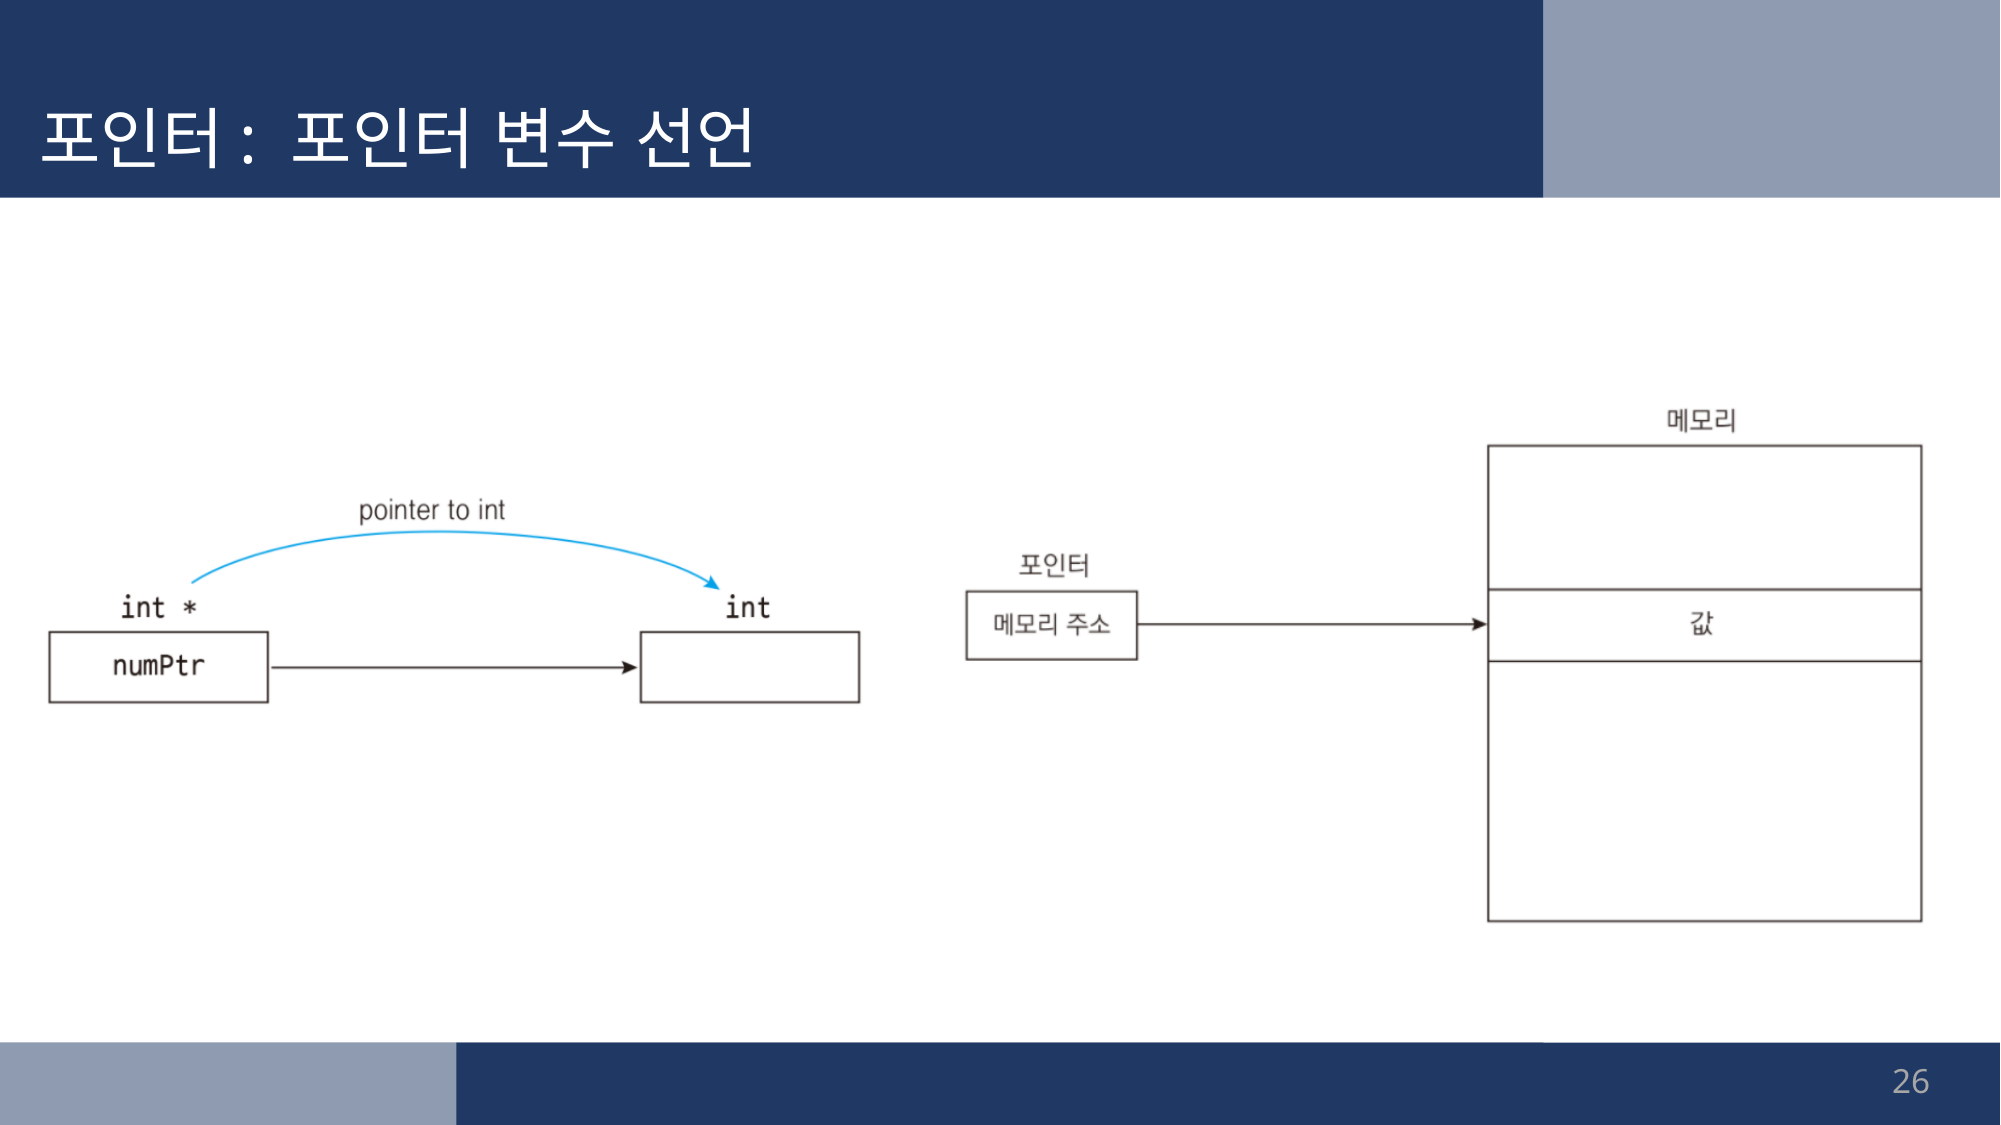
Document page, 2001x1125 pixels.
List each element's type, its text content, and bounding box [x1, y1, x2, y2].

picture [952, 397, 1935, 926]
picture [41, 491, 874, 712]
title 포인터: 포인터 변수 선언 [24, 85, 1544, 198]
slide_number 26 [1494, 1052, 1945, 1113]
